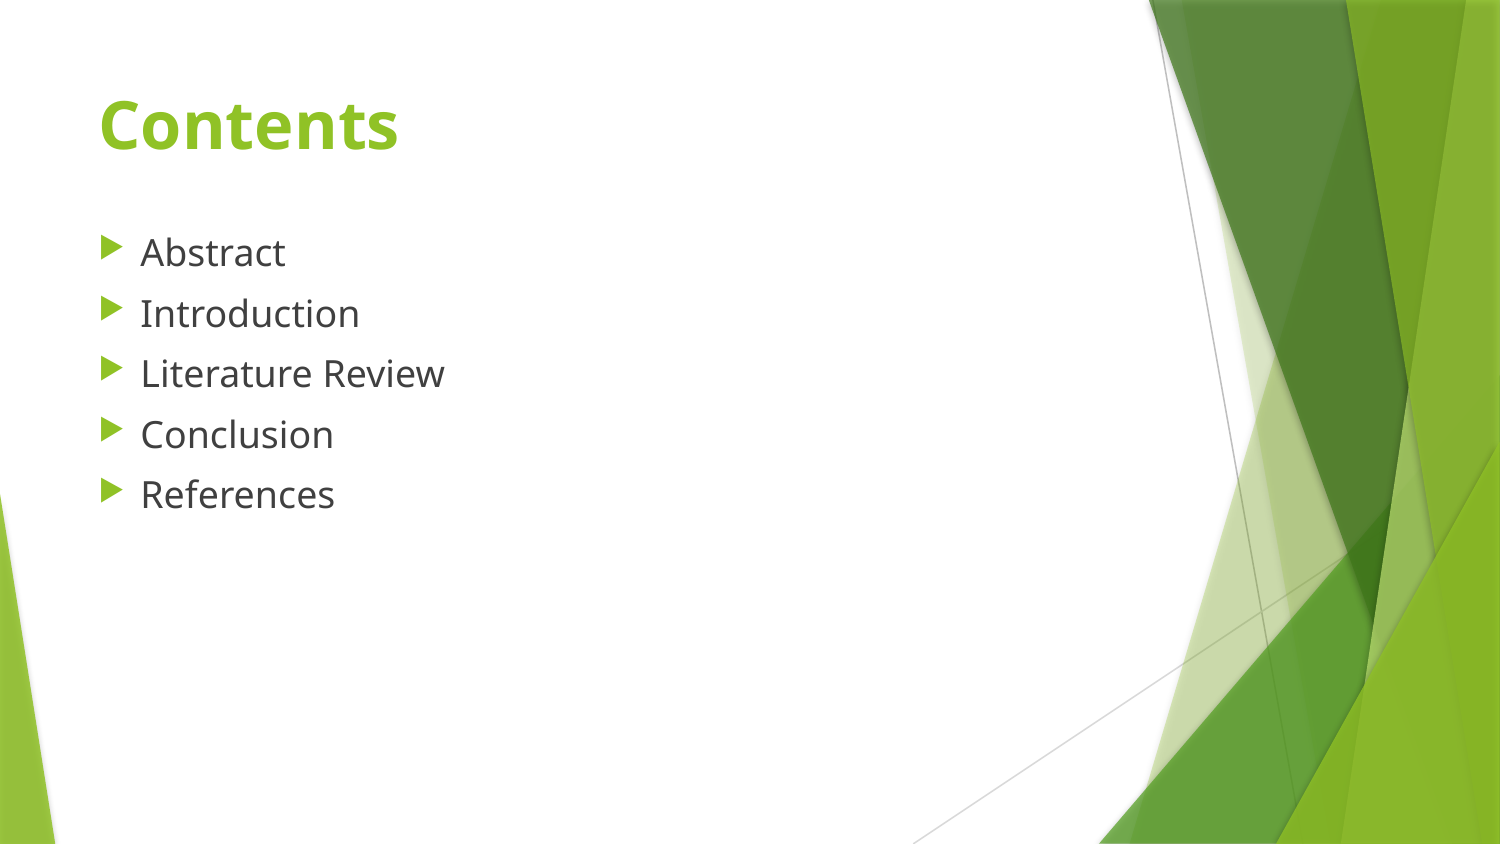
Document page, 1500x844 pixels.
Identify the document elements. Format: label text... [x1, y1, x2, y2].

list Abstract Introduction Literature Review Conclusion References [83, 221, 1141, 744]
title Contents [83, 75, 1141, 197]
